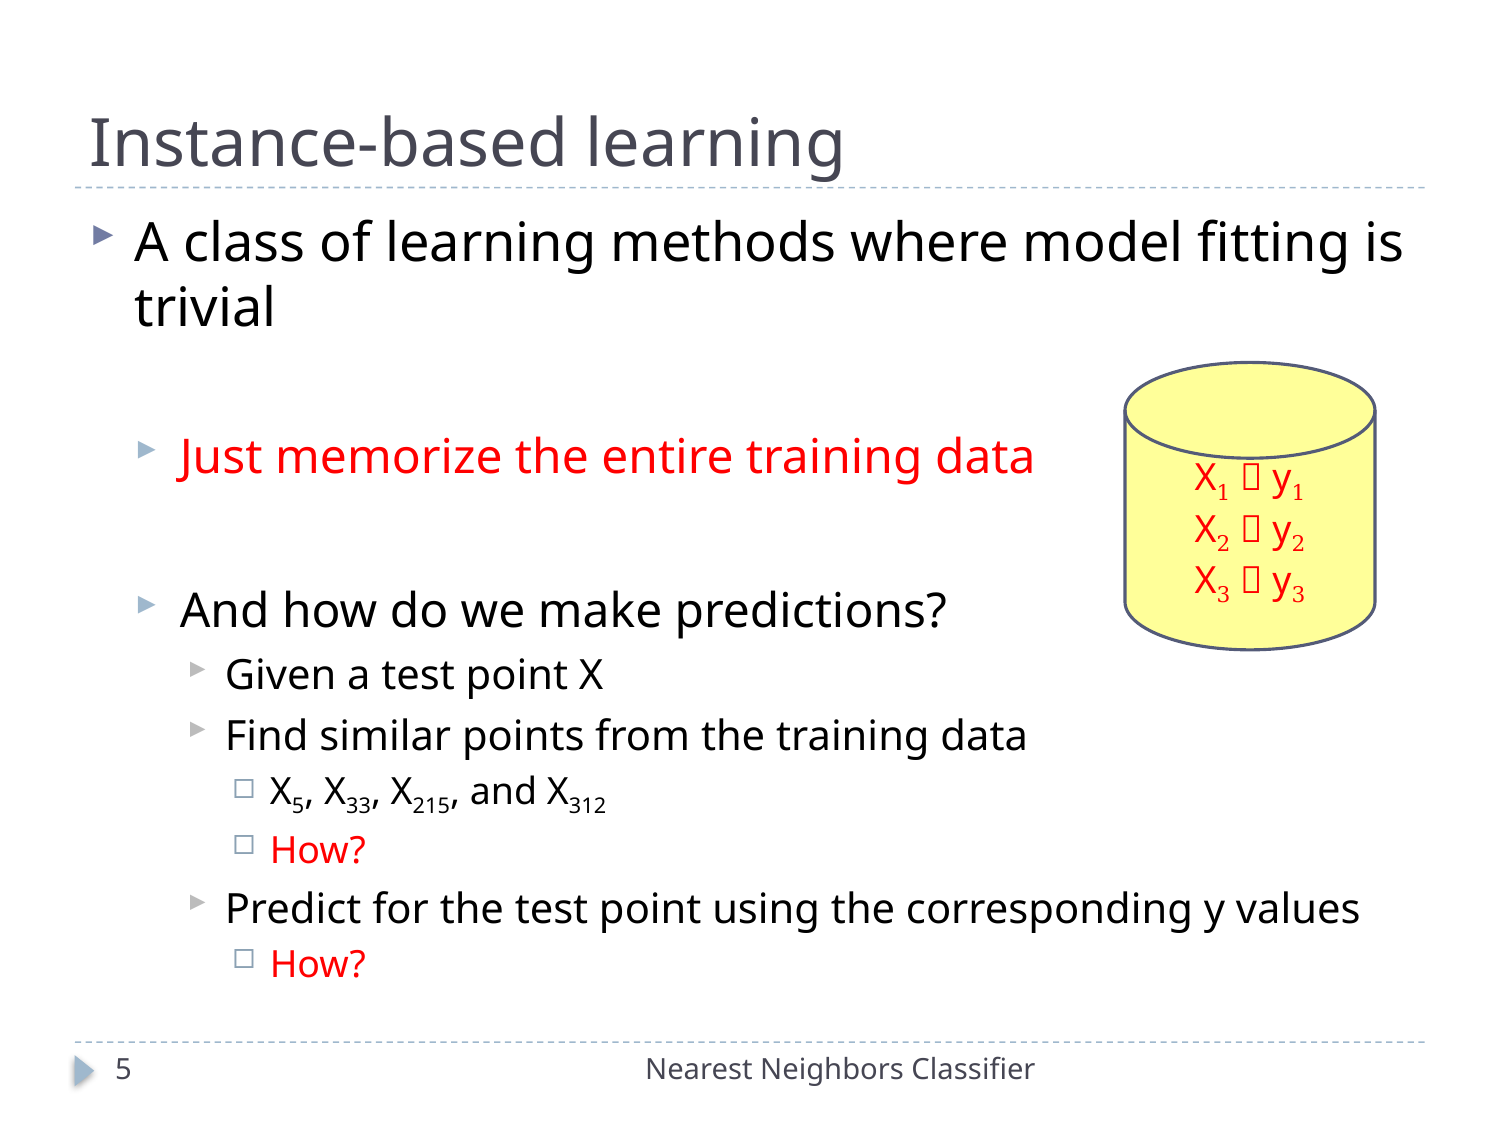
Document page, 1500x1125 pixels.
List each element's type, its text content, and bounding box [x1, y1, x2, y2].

footer Nearest Neighbors Classifier [475, 1042, 1051, 1103]
text_box X1  y1 X2  y2 X3  y3 [1123, 360, 1377, 652]
slide_number 5 [100, 1042, 426, 1103]
list A class of learning methods where model fitting is trivial Just memorize the entire training data And how do we make predictions? Given a test point X Find similar points from the training data X5, X33, X215, and X312 How? Predict for the test point using the corresponding y values How? [75, 200, 1425, 1010]
title Instance-based learning [75, 24, 1425, 188]
